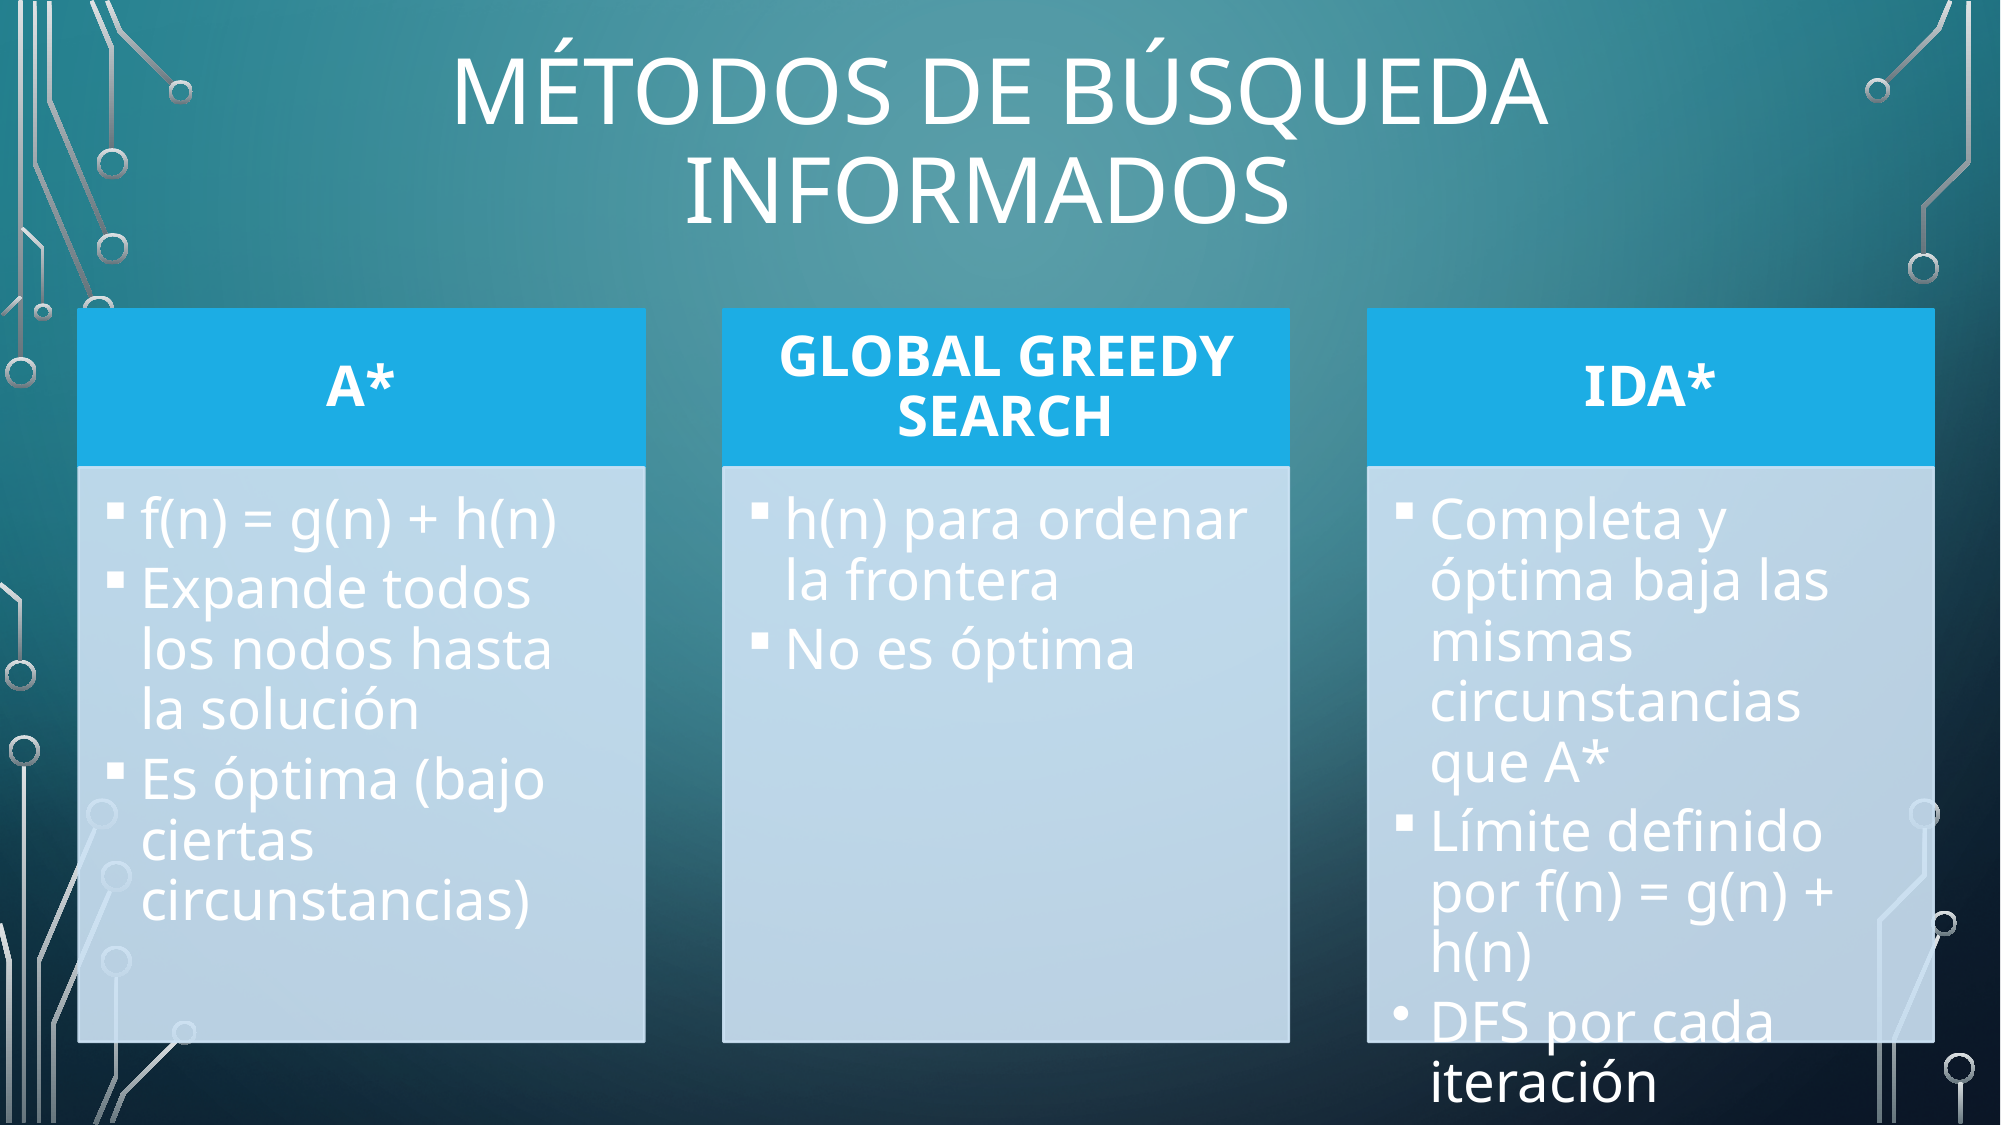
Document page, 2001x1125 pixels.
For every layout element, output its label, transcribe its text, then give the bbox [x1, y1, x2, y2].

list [77, 306, 1935, 1045]
title MÉTODOS DE BÚSQUEDA INFORMADOS [187, 23, 1813, 266]
